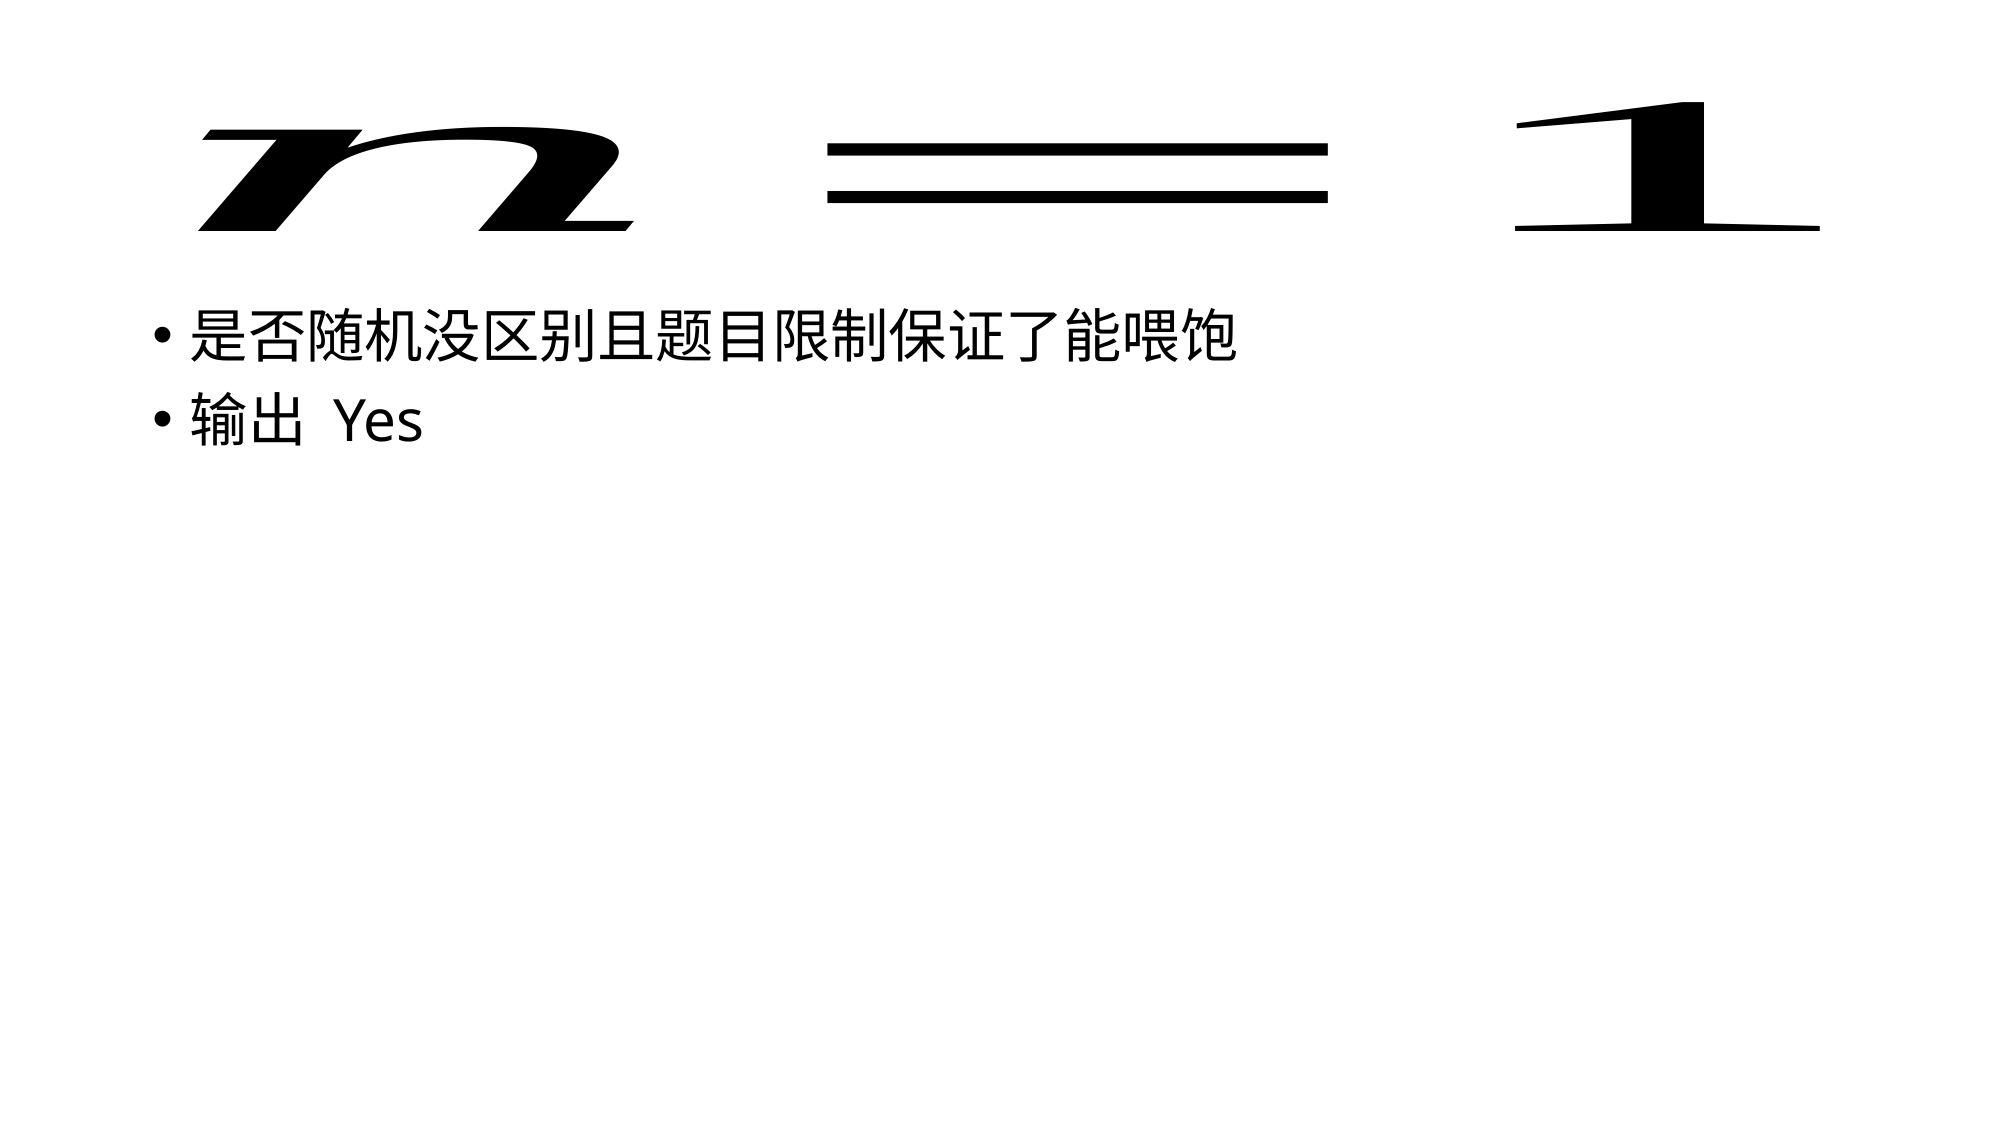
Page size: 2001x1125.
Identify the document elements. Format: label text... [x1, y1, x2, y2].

list 是否随机没区别且题目限制保证了能喂饱 输出 Yes [137, 299, 1863, 1014]
